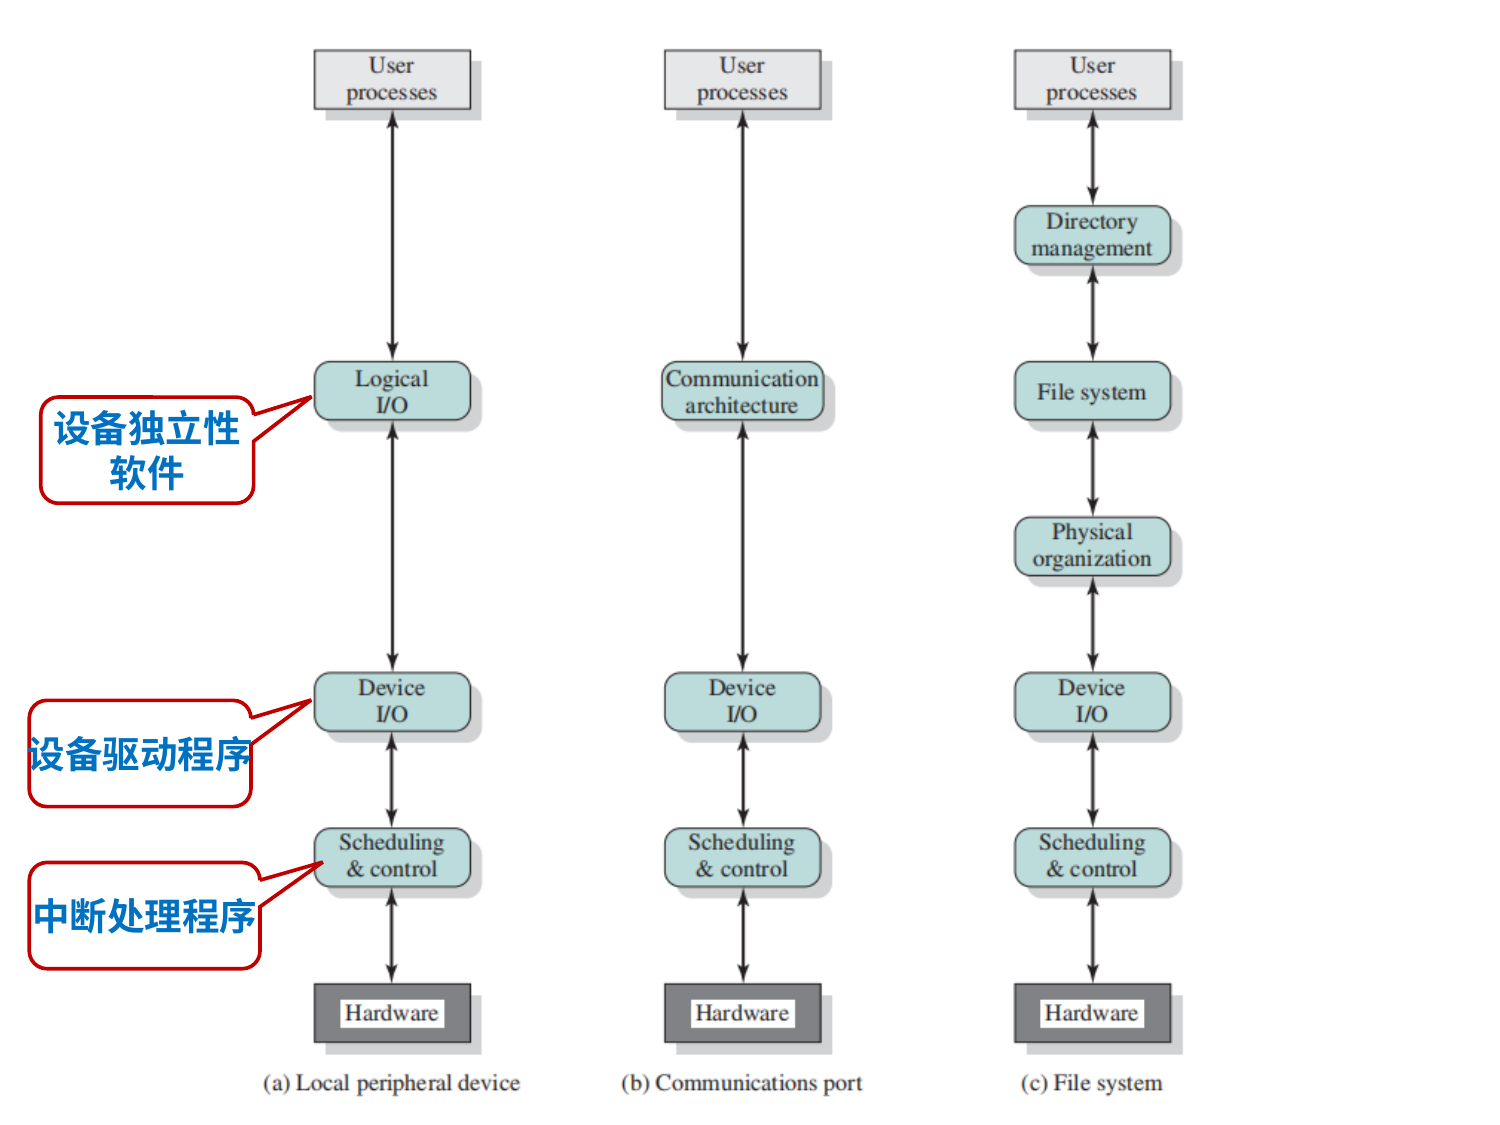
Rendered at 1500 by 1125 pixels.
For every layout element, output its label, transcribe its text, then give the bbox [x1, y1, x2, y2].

text_box 设备驱动程序 [29, 700, 248, 807]
picture [253, 30, 1195, 1099]
text_box 设备独立性 软件 [40, 397, 248, 504]
text_box 中断处理程序 [29, 862, 248, 969]
